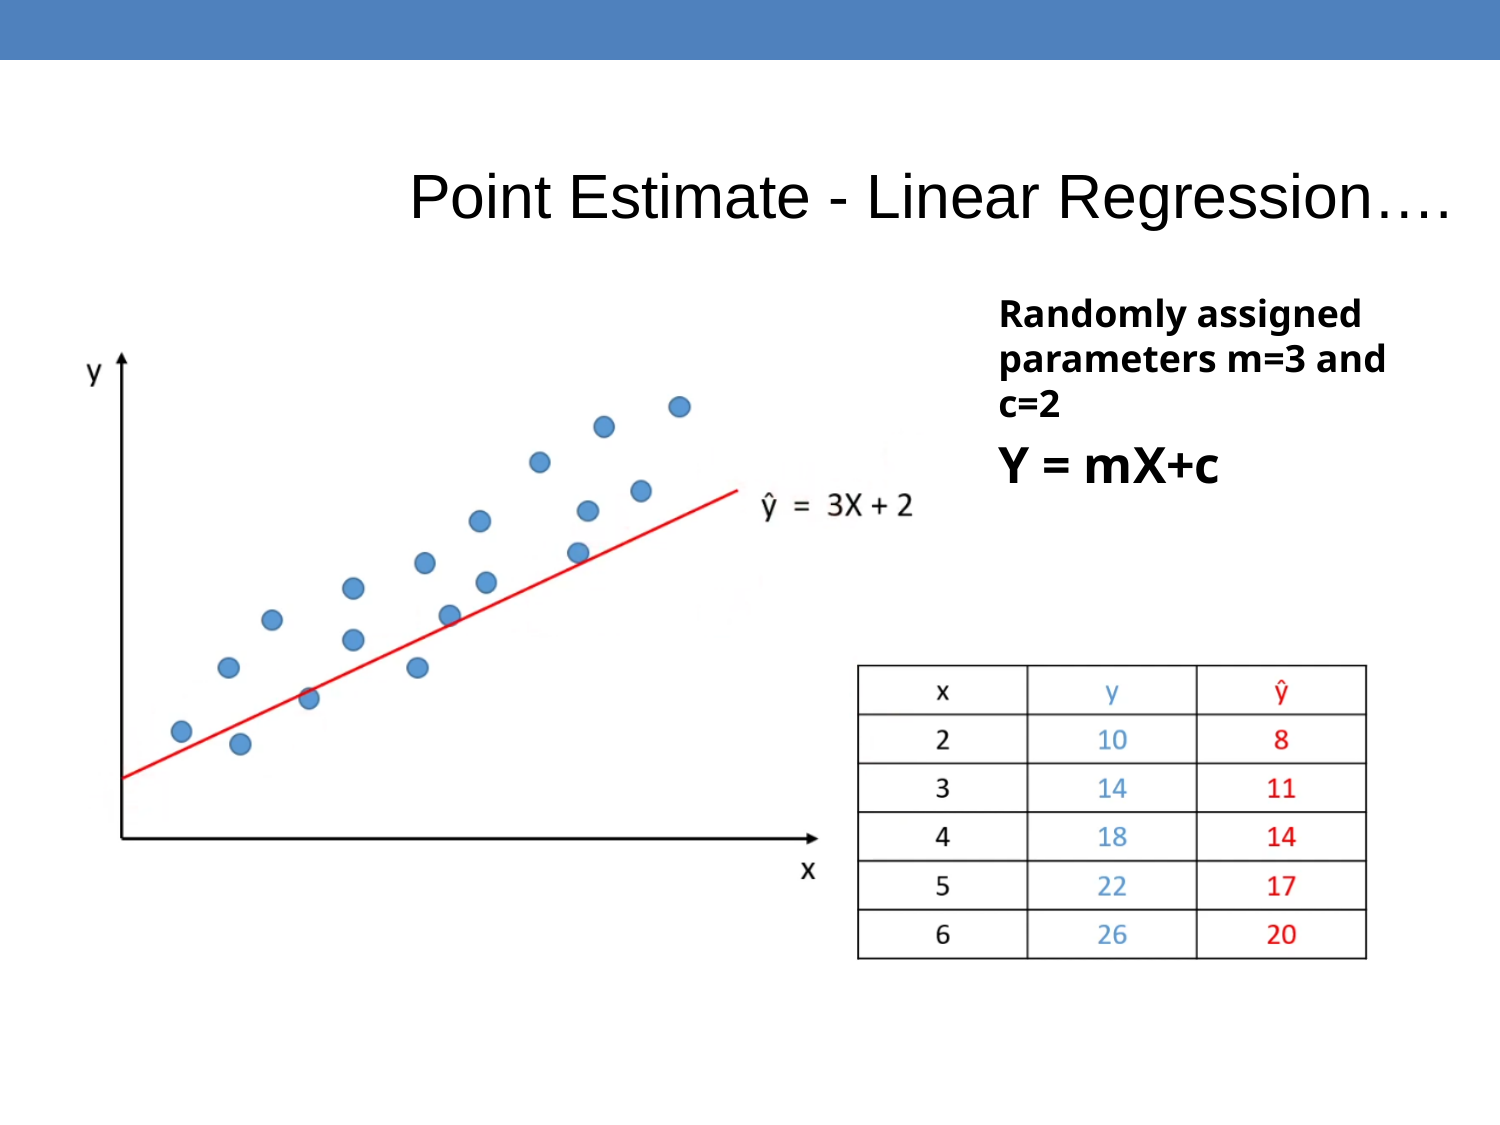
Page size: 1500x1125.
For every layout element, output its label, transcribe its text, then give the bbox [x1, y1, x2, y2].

text_box Point Estimate - Linear Regression…. [0, 140, 1500, 248]
picture [78, 326, 1375, 970]
text_box Randomly assigned parameters m=3 and c=2 Y = mX+c [939, 288, 1463, 494]
